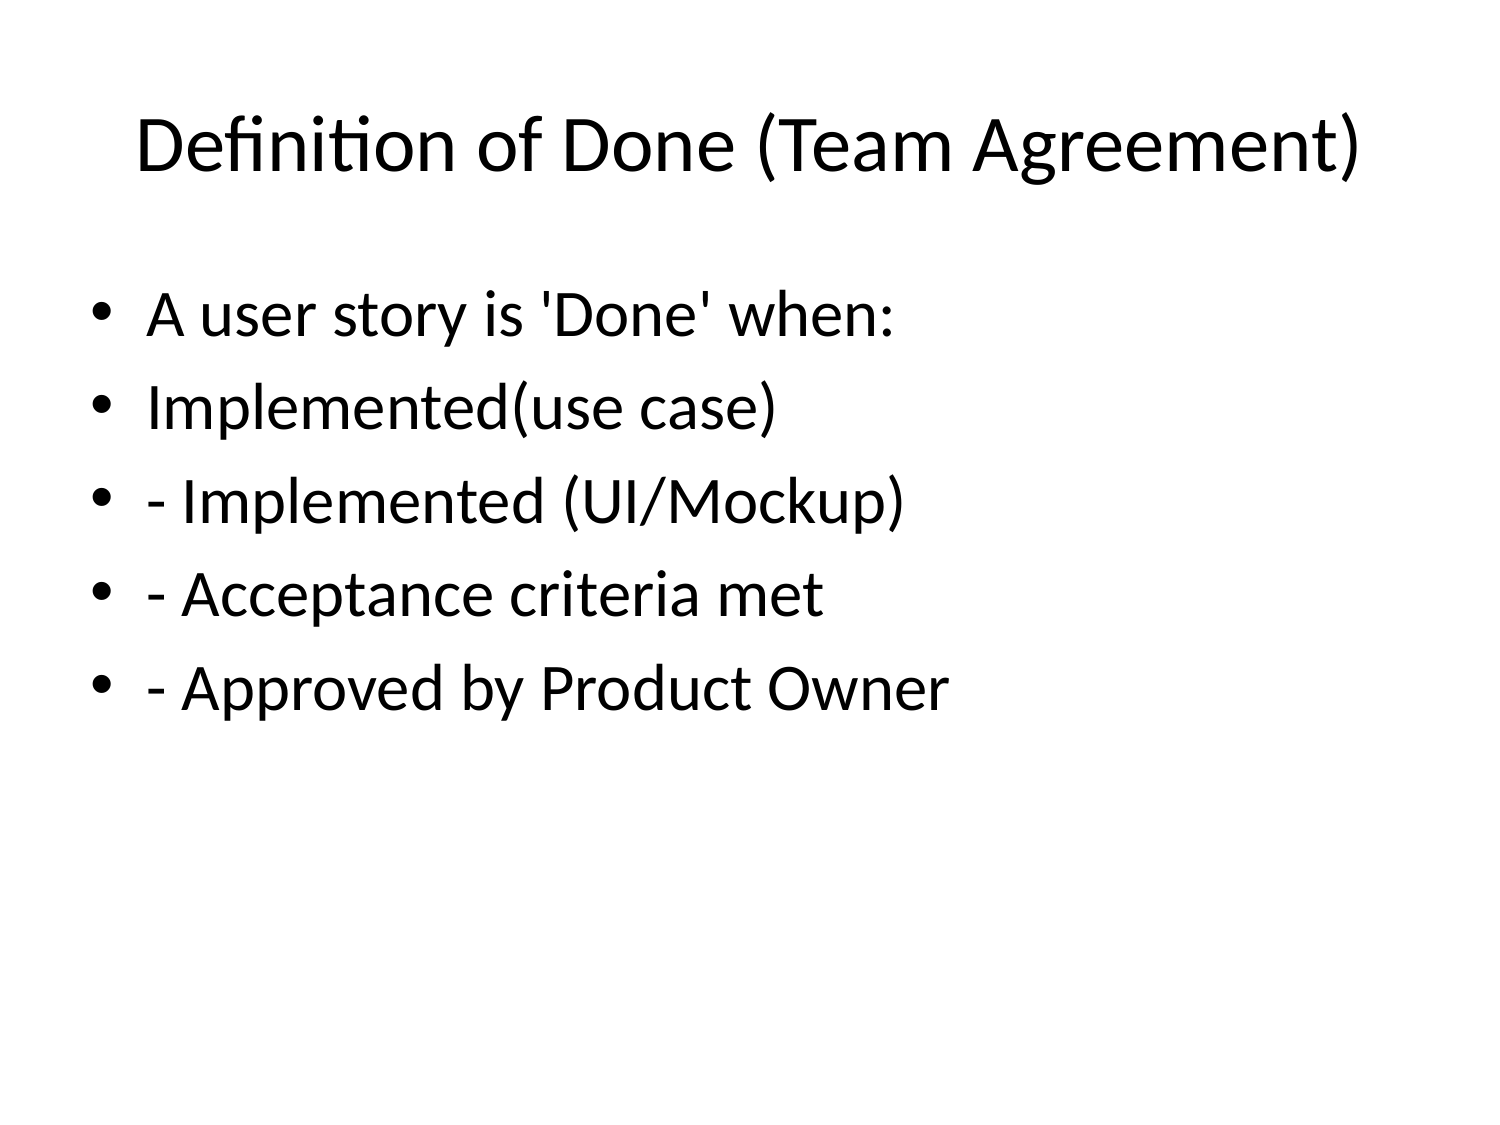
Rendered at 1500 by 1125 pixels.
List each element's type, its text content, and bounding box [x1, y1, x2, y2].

title Definition of Done (Team Agreement) [75, 45, 1425, 233]
list A user story is 'Done' when: Implemented(use case) - Implemented (UI/Mockup) - Acceptance criteria met - Approved by Product Owner [75, 262, 1425, 1005]
